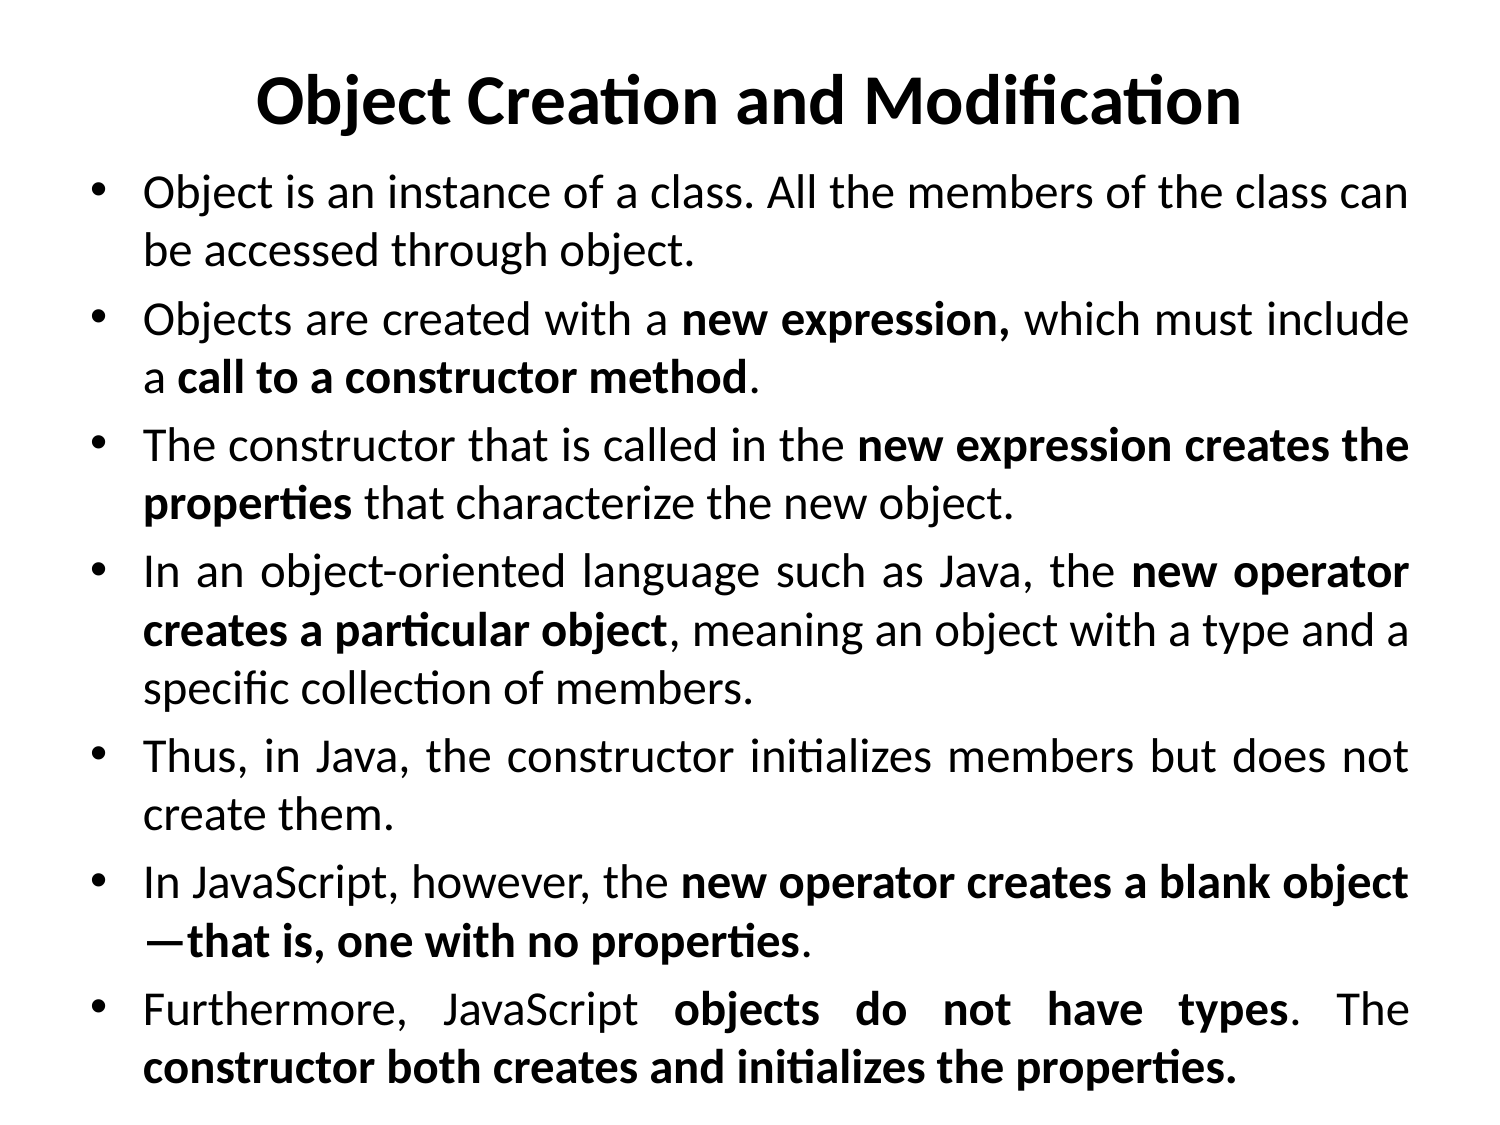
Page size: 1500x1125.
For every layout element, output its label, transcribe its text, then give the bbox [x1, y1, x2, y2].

title Object Creation and Modification [75, 45, 1425, 152]
list Object is an instance of a class. All the members of the class can be accessed through object. Objects are created with a new expression, which must include a call to a constructor method. The constructor that is called in the new expression creates the properties that characterize the new object. In an object-oriented language such as Java, the new operator creates a particular object, meaning an object with a type and a specific collection of members. Thus, in Java, the constructor initializes members but does not create them. In JavaScript, however, the new operator creates a blank object—that is, one with no properties. Furthermore, JavaScript objects do not have types. The constructor both creates and initializes the properties. [75, 152, 1425, 1125]
